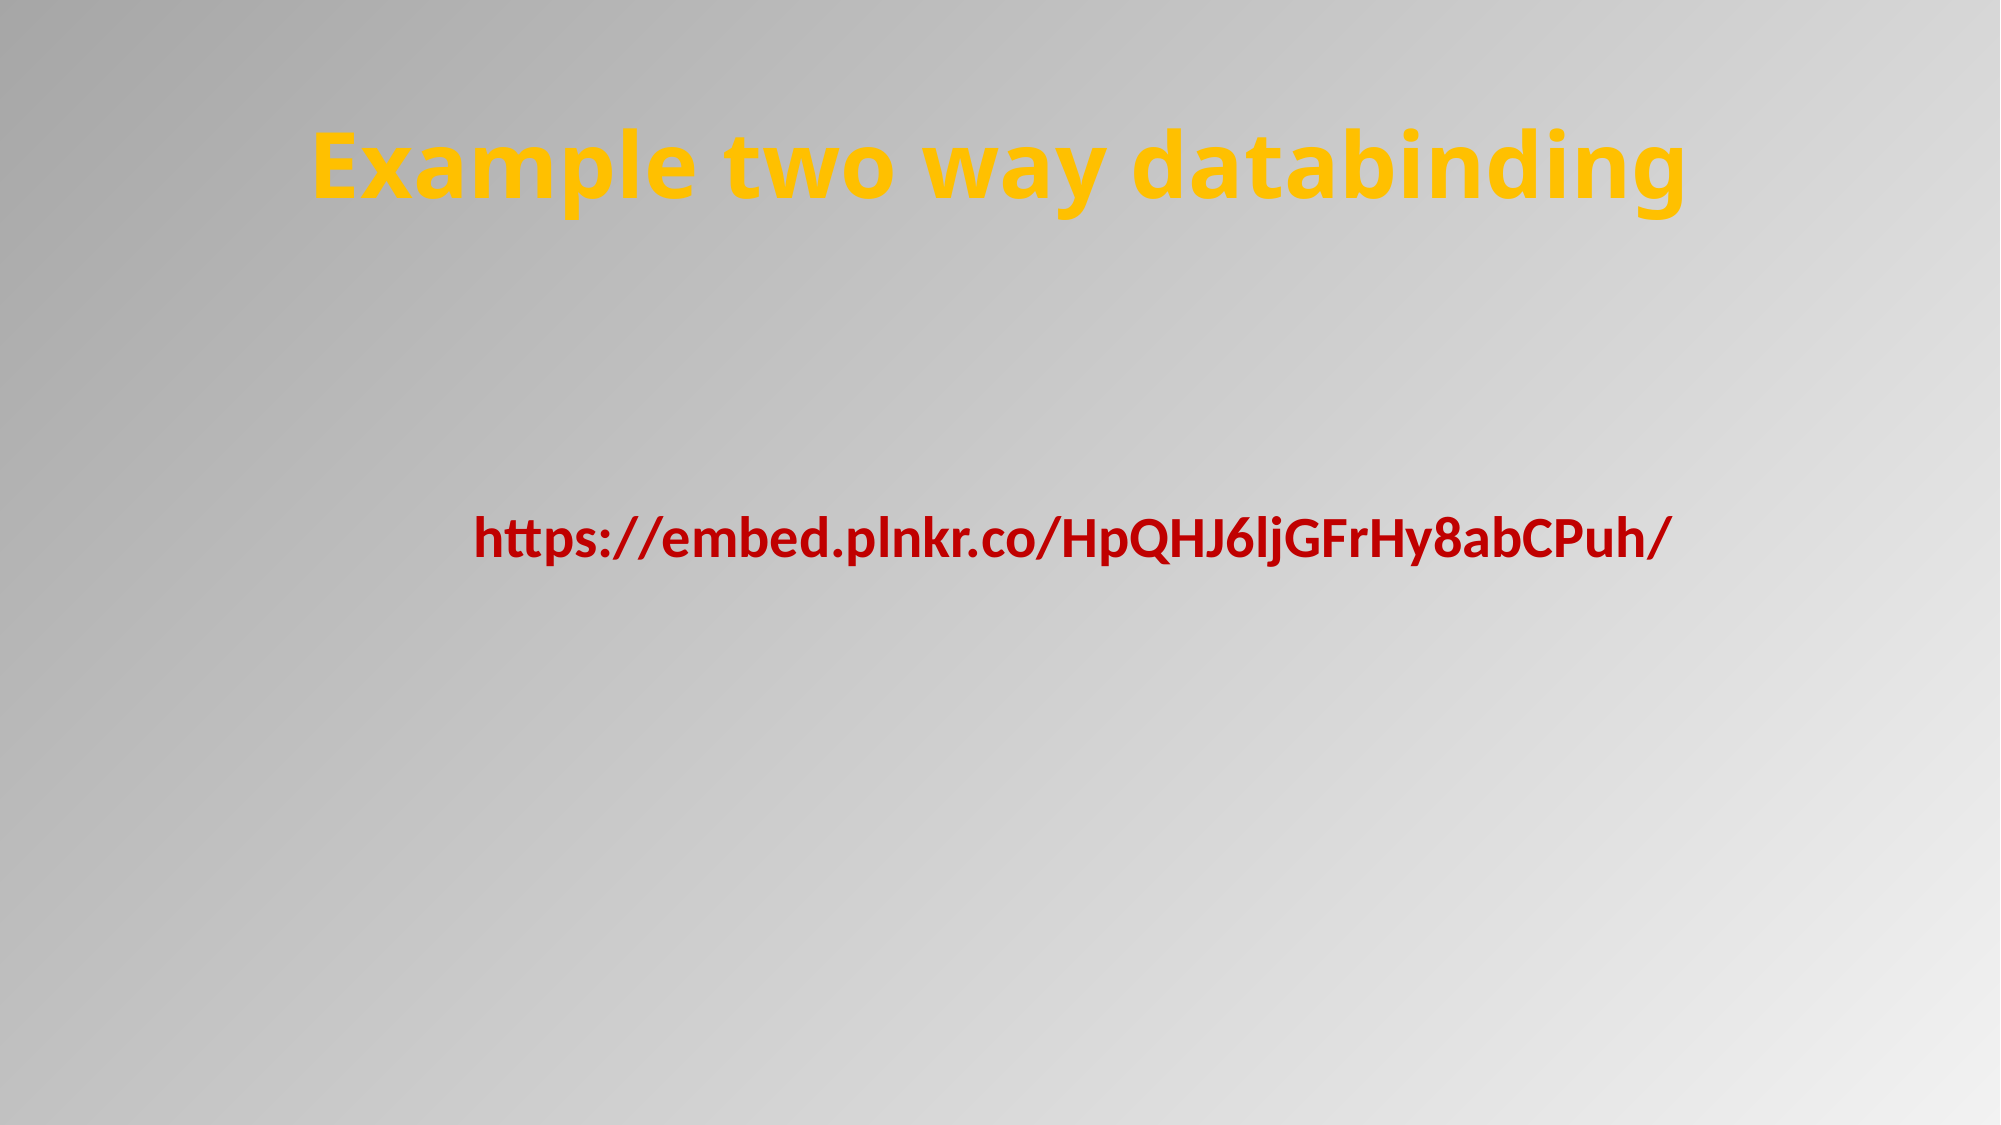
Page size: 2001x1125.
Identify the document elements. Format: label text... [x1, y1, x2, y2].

text_box https://embed.plnkr.co/HpQHJ6ljGFrHy8abCPuh/ [459, 491, 1845, 577]
title Example two way databinding [137, 59, 1863, 278]
